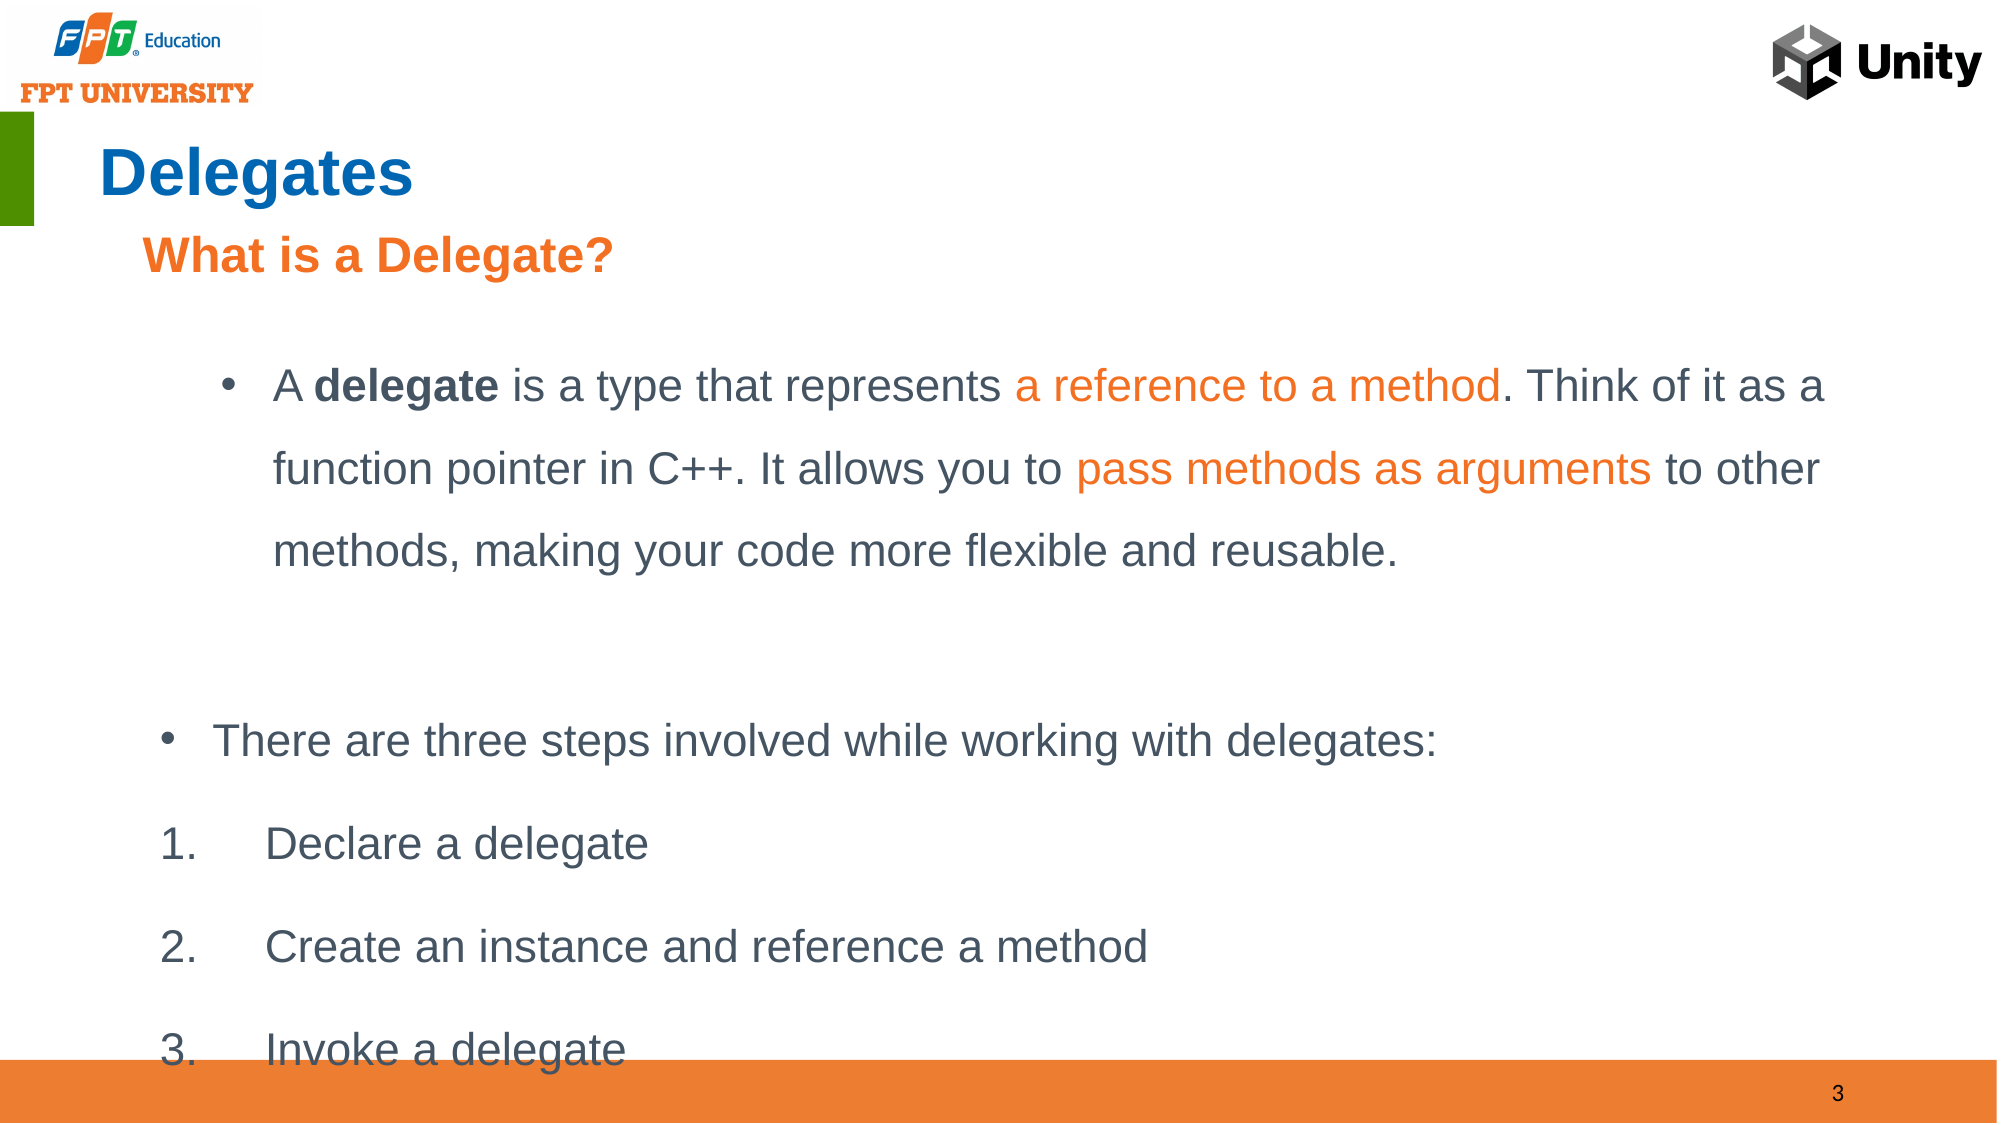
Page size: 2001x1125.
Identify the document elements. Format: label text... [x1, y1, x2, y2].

title Delegates [99, 115, 1843, 233]
picture [4, 4, 262, 108]
slide_number 3 [1412, 1063, 1860, 1121]
subtitle There are three steps involved while working with delegates: Declare a delegate Create an instance and reference a method Invoke a delegate [145, 675, 1843, 1010]
picture [1765, 0, 1991, 125]
text_box What is a Delegate? [142, 229, 1580, 322]
subtitle A delegate is a type that represents a reference to a method. Think of it as a function pointer in C++. It allows you to pass methods as arguments to other methods, making your code more flexible and reusable. [205, 321, 1858, 621]
